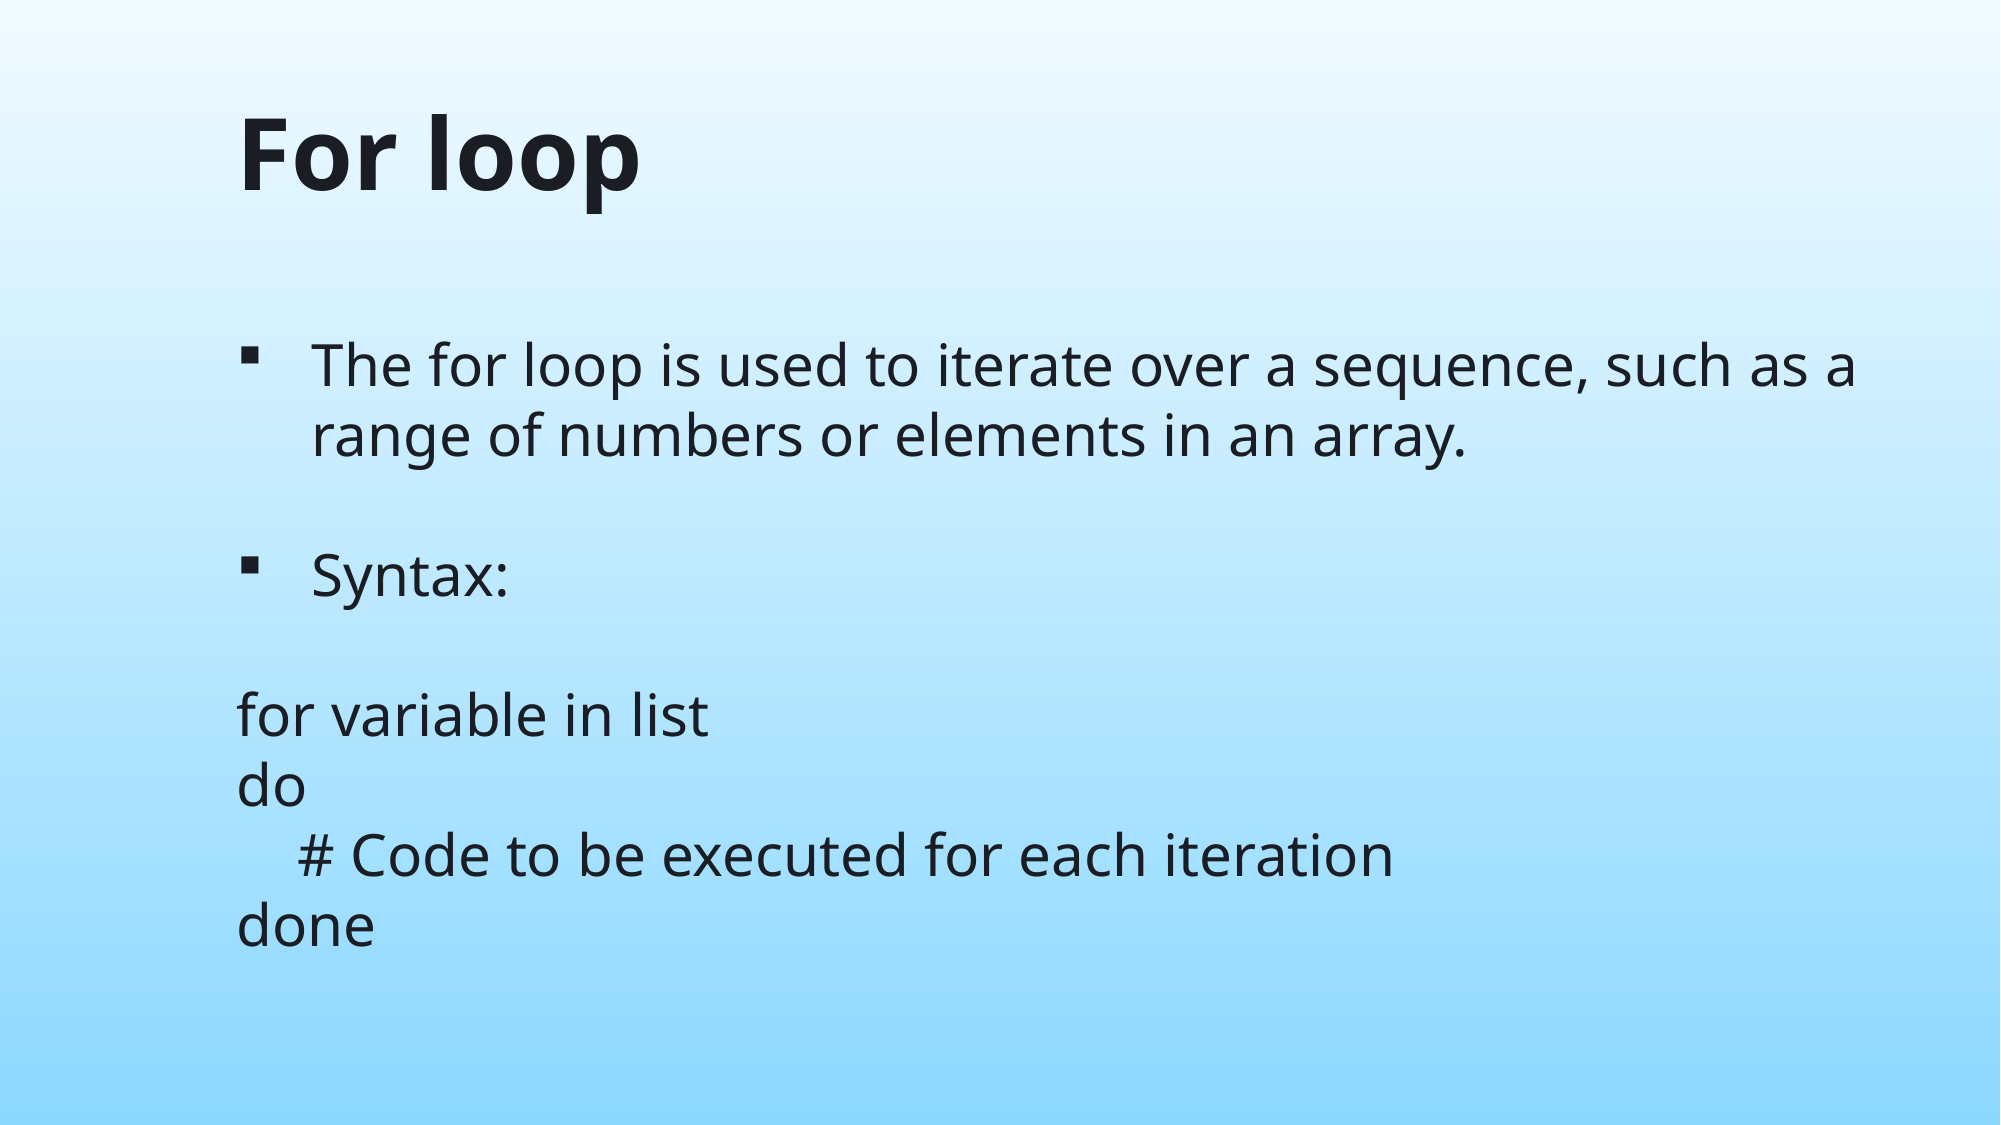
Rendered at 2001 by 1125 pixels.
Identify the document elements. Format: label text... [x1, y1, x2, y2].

text_box The for loop is used to iterate over a sequence, such as a range of numbers or elements in an array. Syntax: for variable in list do # Code to be executed for each iteration done [221, 320, 1900, 1125]
text_box For loop [221, 83, 1900, 219]
